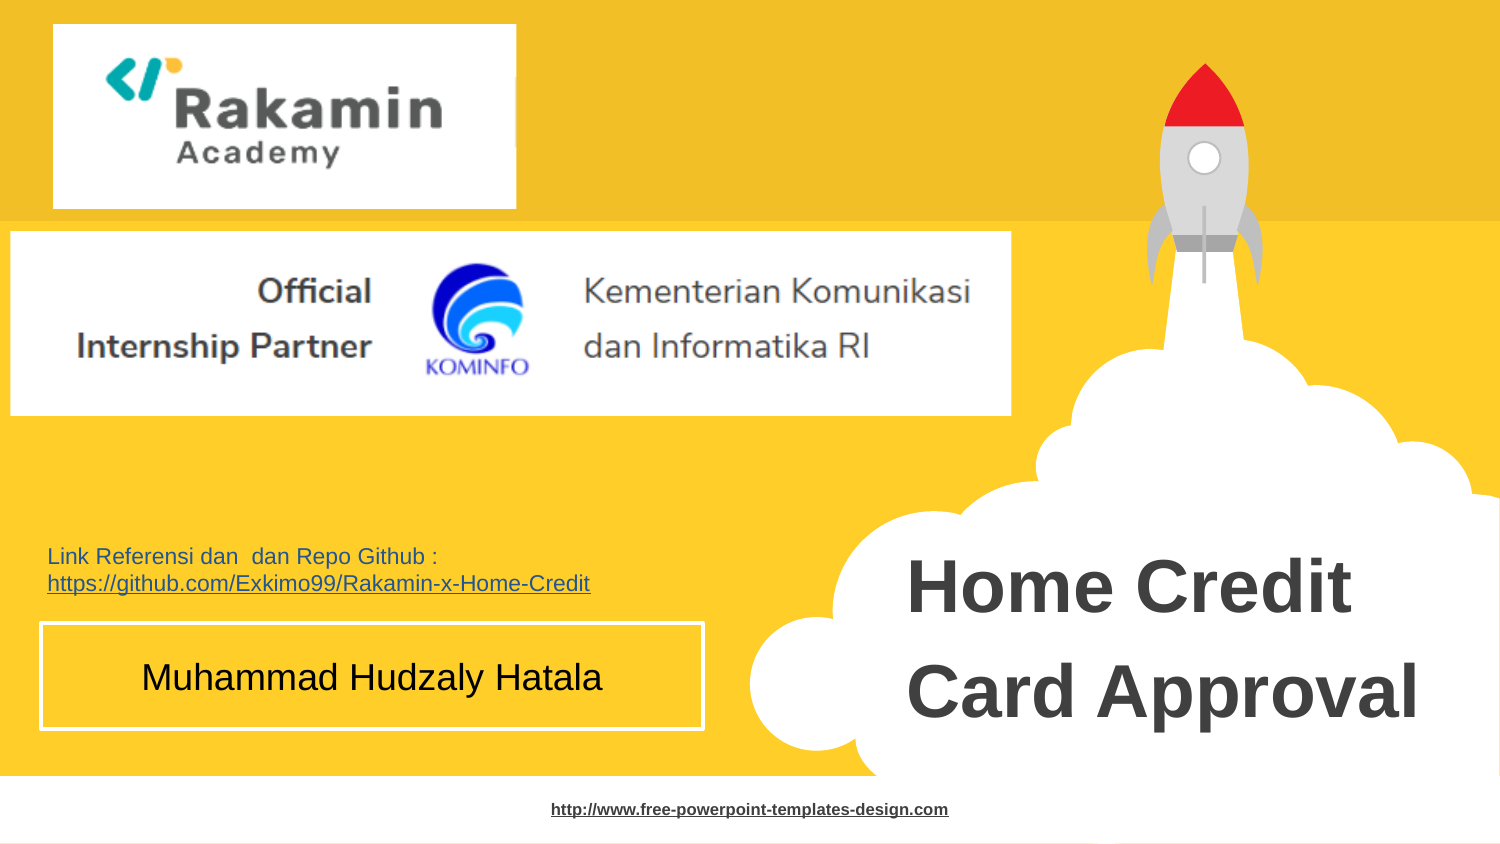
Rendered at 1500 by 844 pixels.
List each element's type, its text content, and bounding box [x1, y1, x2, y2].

text_box http://www.free-powerpoint-templates-design.com [0, 791, 1500, 827]
picture [52, 24, 517, 210]
picture [10, 230, 1012, 416]
text_box Muhammad Hudzaly Hatala [39, 621, 705, 731]
text_box Link Referensi dan dan Repo Github : https://github.com/Exkimo99/Rakamin-x-Home-Credit [32, 533, 990, 604]
list Home Credit Card Approval [891, 545, 1500, 724]
